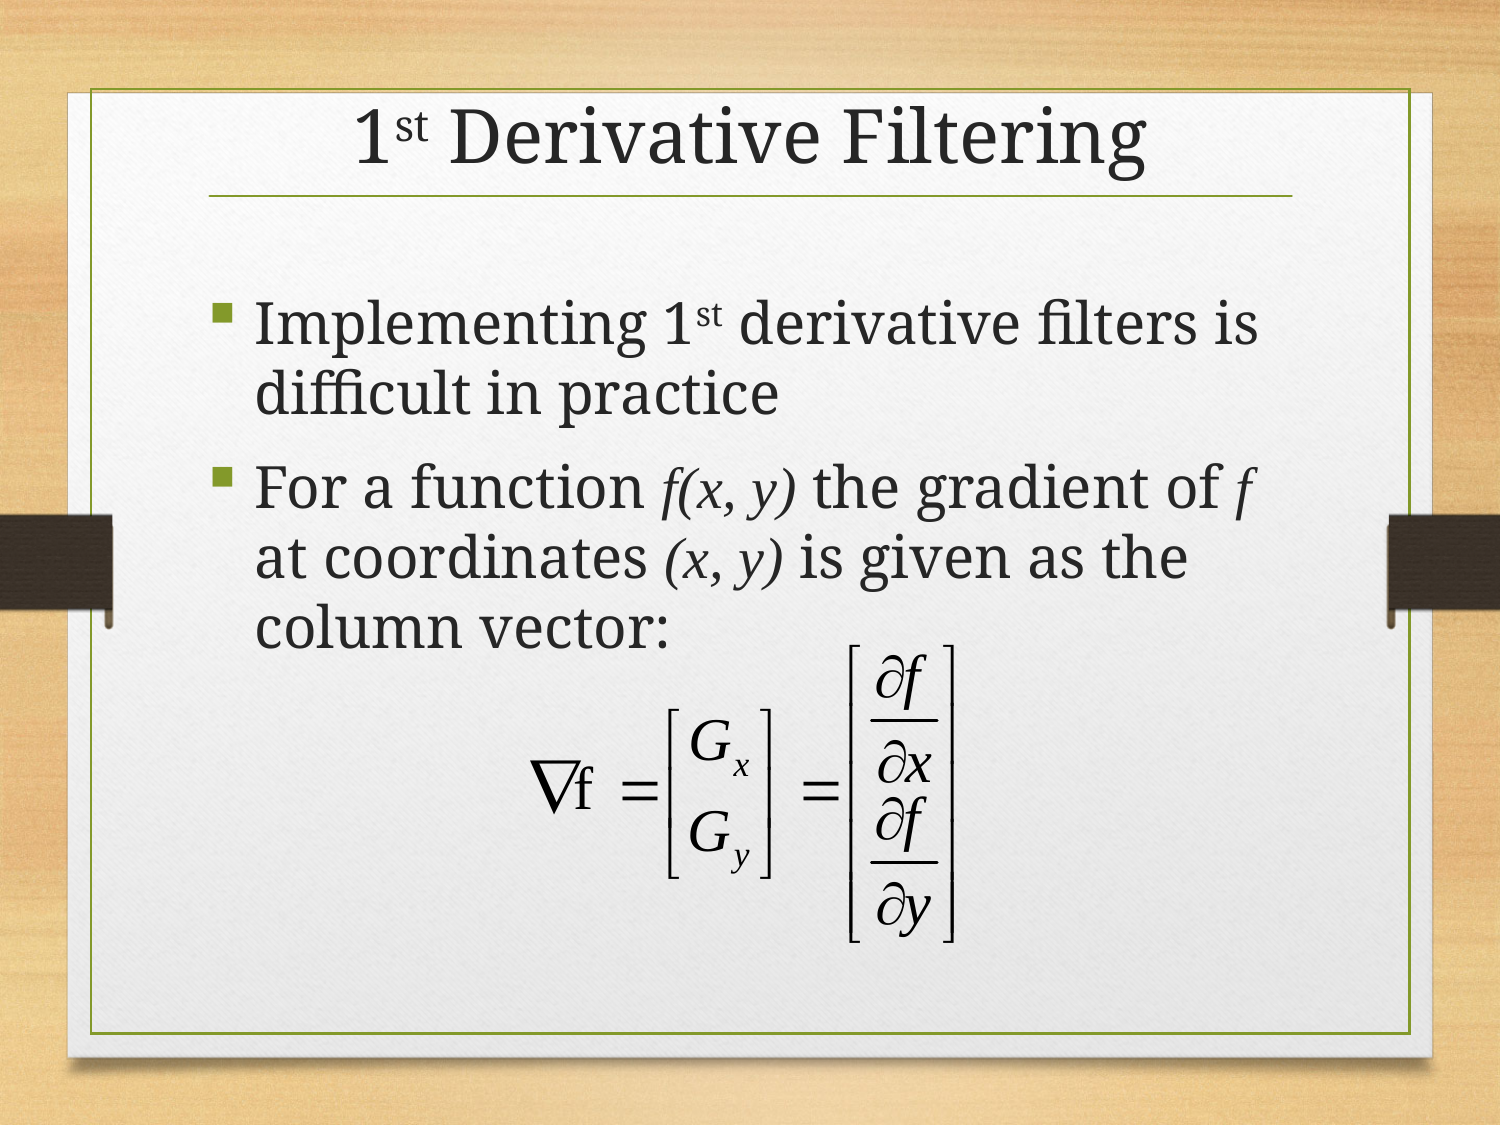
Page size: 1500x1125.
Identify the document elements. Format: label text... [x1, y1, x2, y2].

title 1st Derivative Filtering [192, 77, 1309, 191]
picture [0, 0, 1500, 1125]
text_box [522, 632, 978, 957]
list Implementing 1st derivative filters is difficult in practice For a function f(x, y) the gradient of f at coordinates (x, y) is given as the column vector: [192, 278, 1309, 1024]
